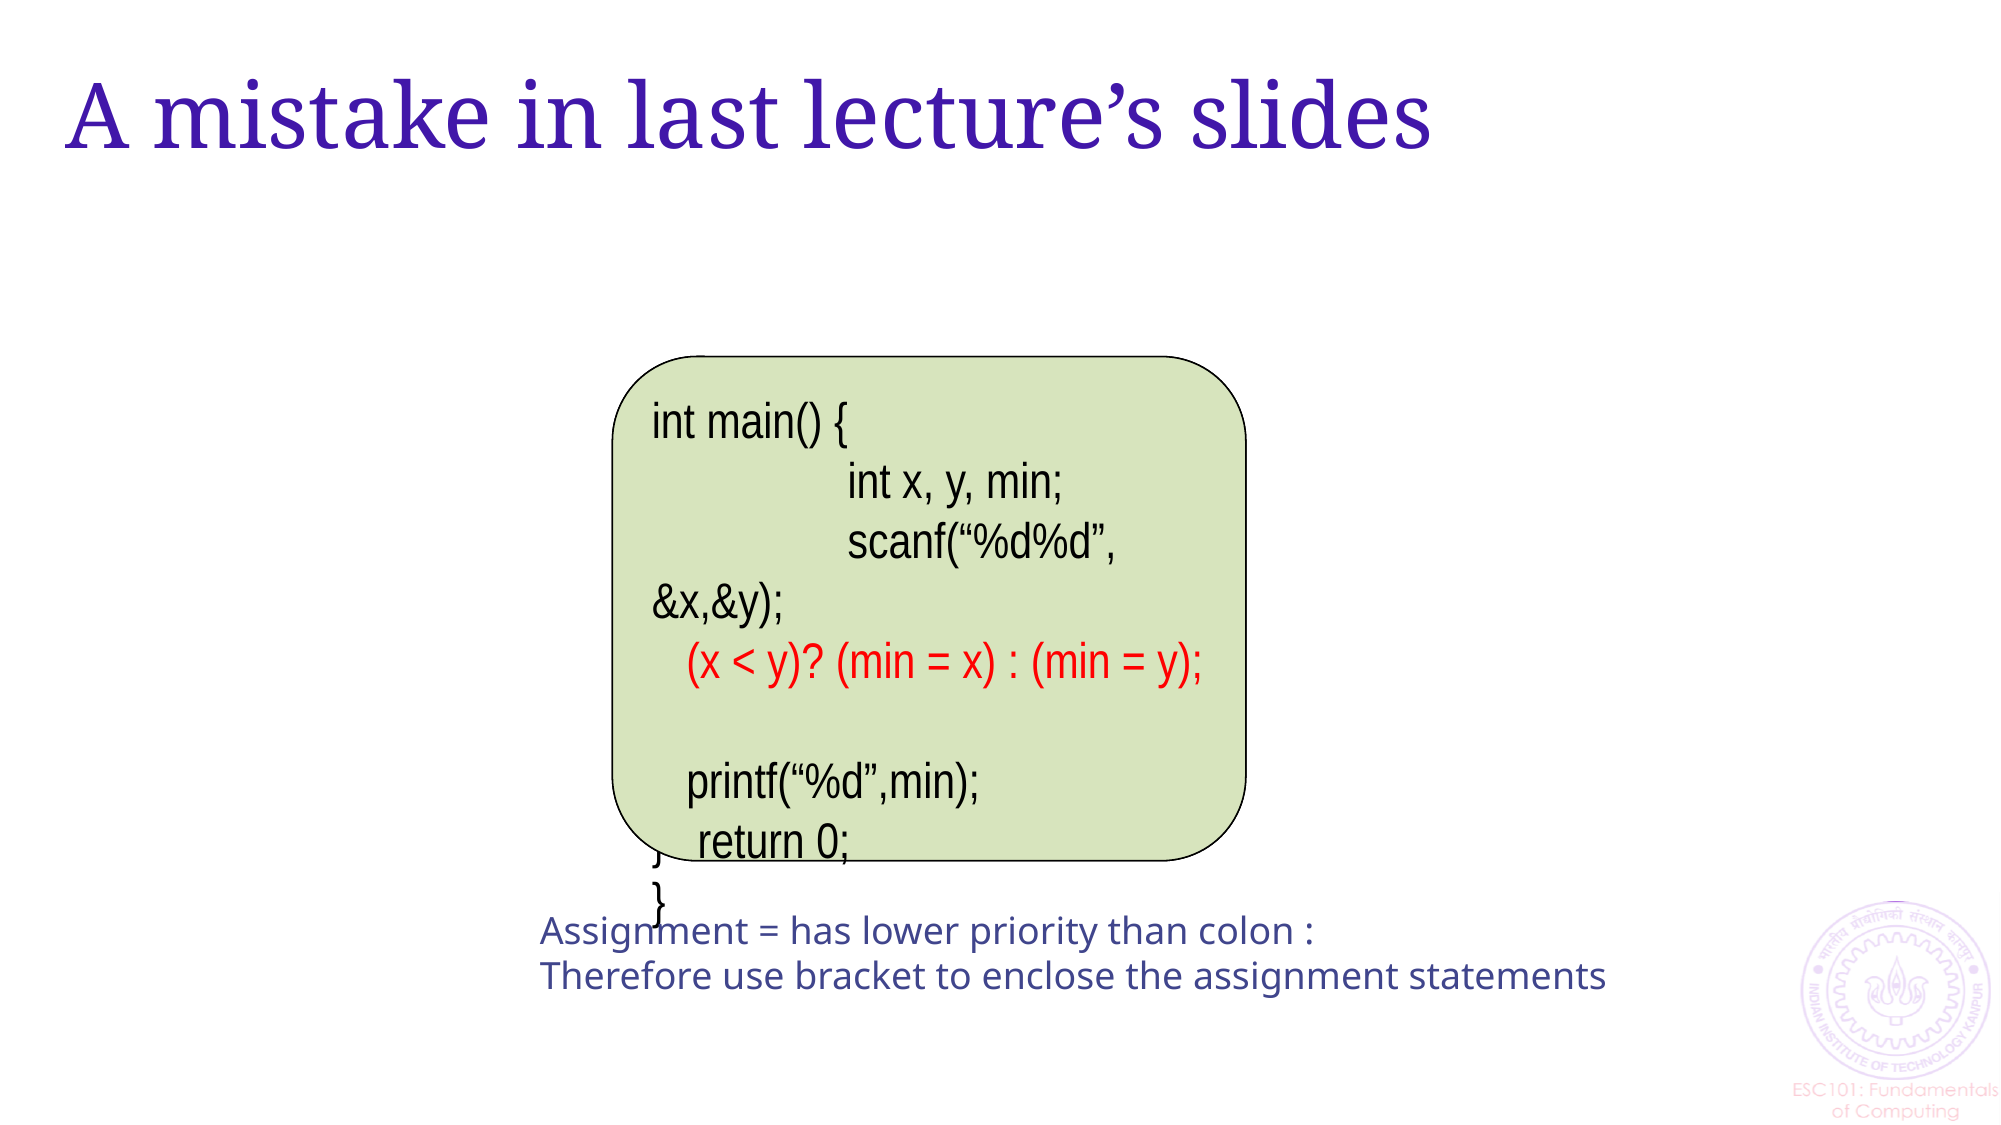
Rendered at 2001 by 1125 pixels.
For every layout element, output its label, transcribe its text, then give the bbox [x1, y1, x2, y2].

text_box int main() { int x, y, min; scanf(“%d%d”, &x,&y); (x < y)? (min = x) : (min = y); printf(“%d”,min); return 0; } [612, 356, 1246, 861]
slide_number 5 [1433, 1042, 1900, 1103]
text_box Assignment = has lower priority than colon : Therefore use bracket to enclose the assignment statements [524, 899, 1788, 1005]
picture [1787, 892, 2000, 1125]
title A mistake in last lecture’s slides [50, 50, 1850, 175]
